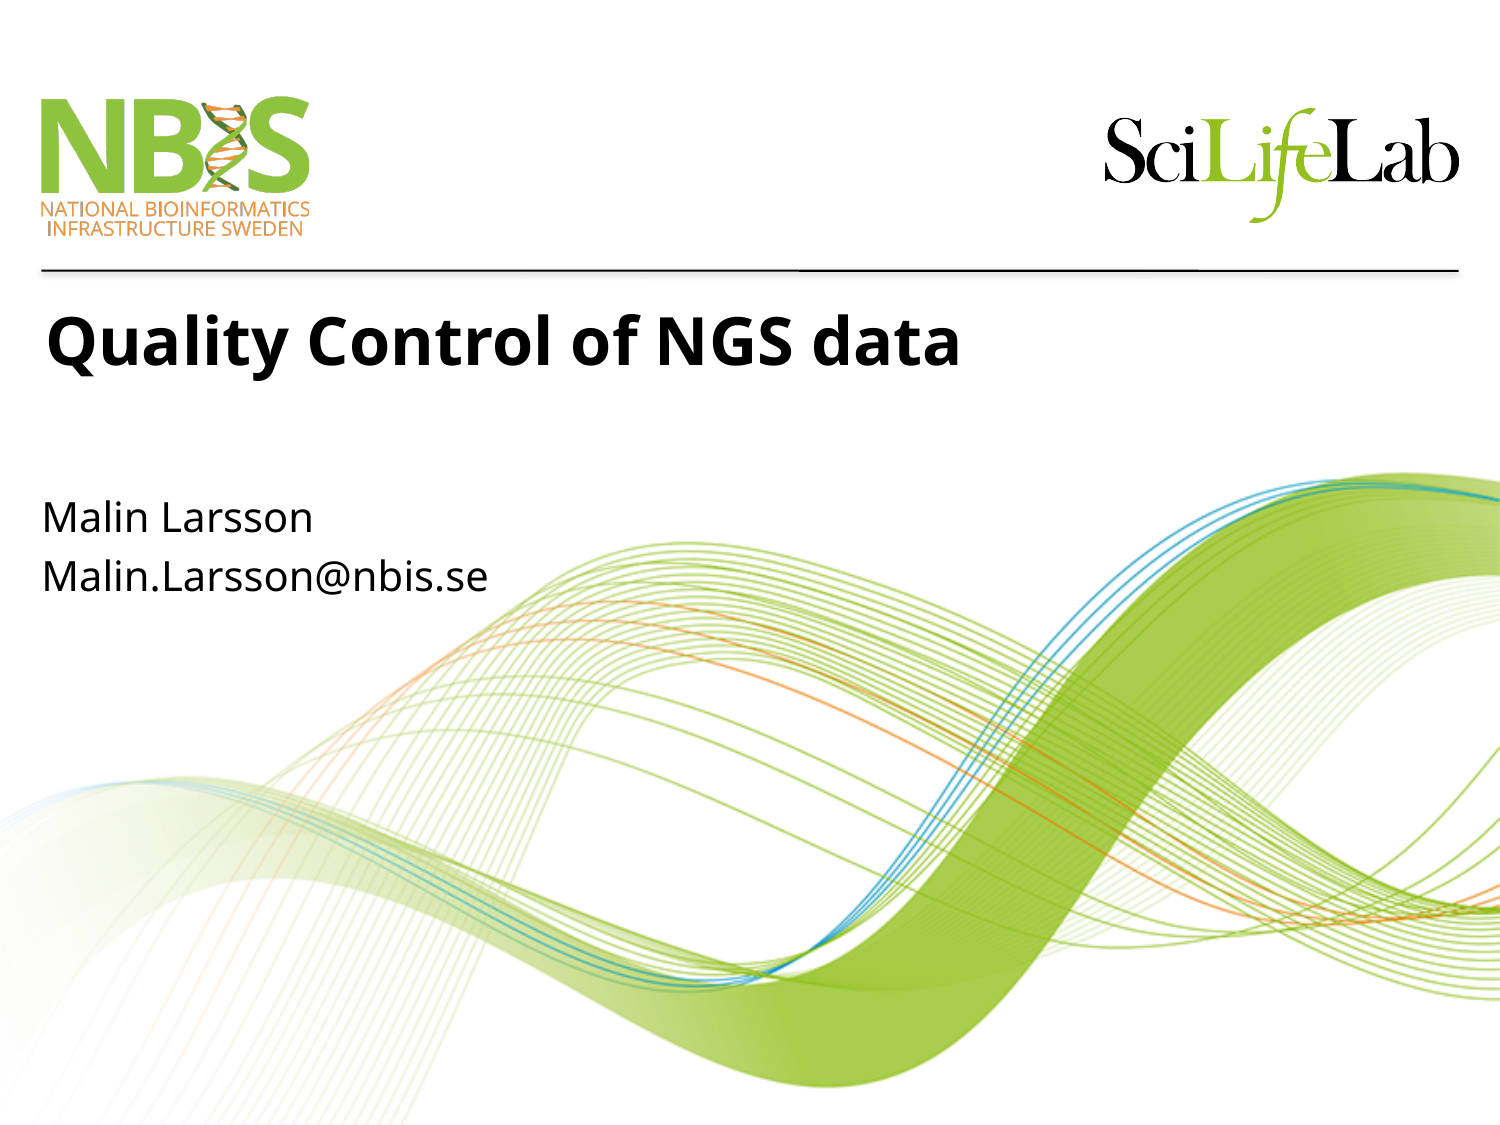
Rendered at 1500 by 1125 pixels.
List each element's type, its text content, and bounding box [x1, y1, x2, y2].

list Malin Larsson Malin.Larsson@nbis.se [41, 491, 1182, 868]
picture [0, 464, 1500, 1125]
title Quality Control of NGS data [30, 291, 1138, 492]
picture [1105, 108, 1459, 223]
